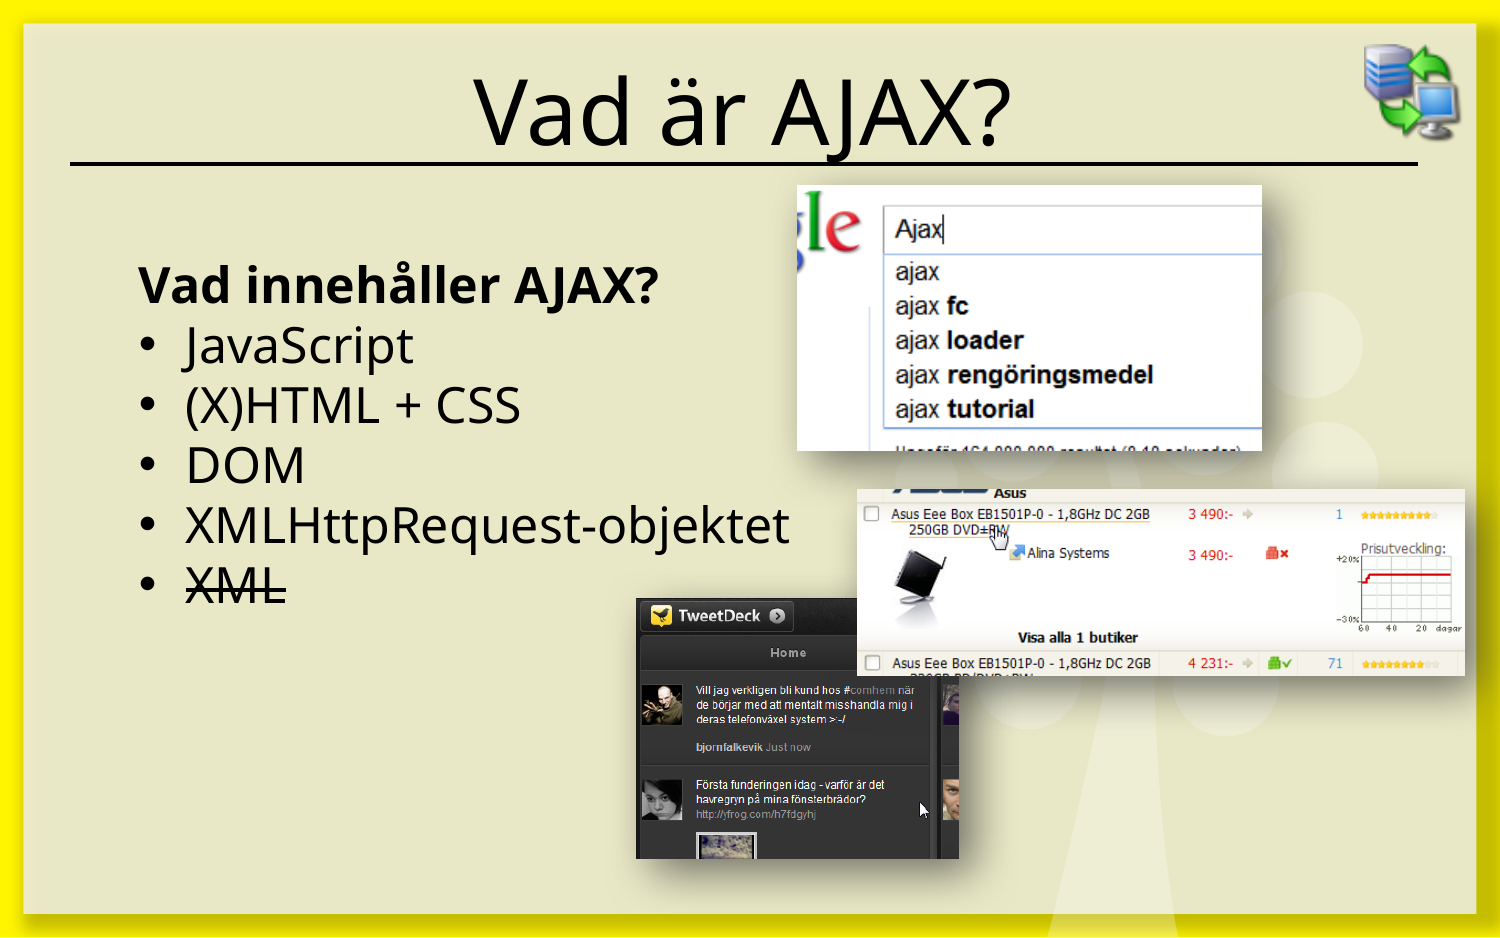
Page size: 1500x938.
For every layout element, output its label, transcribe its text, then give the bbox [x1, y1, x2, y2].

picture [635, 489, 1465, 859]
text_box Vad innehåller AJAX? JavaScript (X)HTML + CSS DOM XMLHttpRequest-objektet XML [123, 245, 843, 621]
title Vad är AJAX? [105, 46, 1381, 174]
picture [1362, 43, 1465, 146]
picture [796, 184, 1262, 452]
